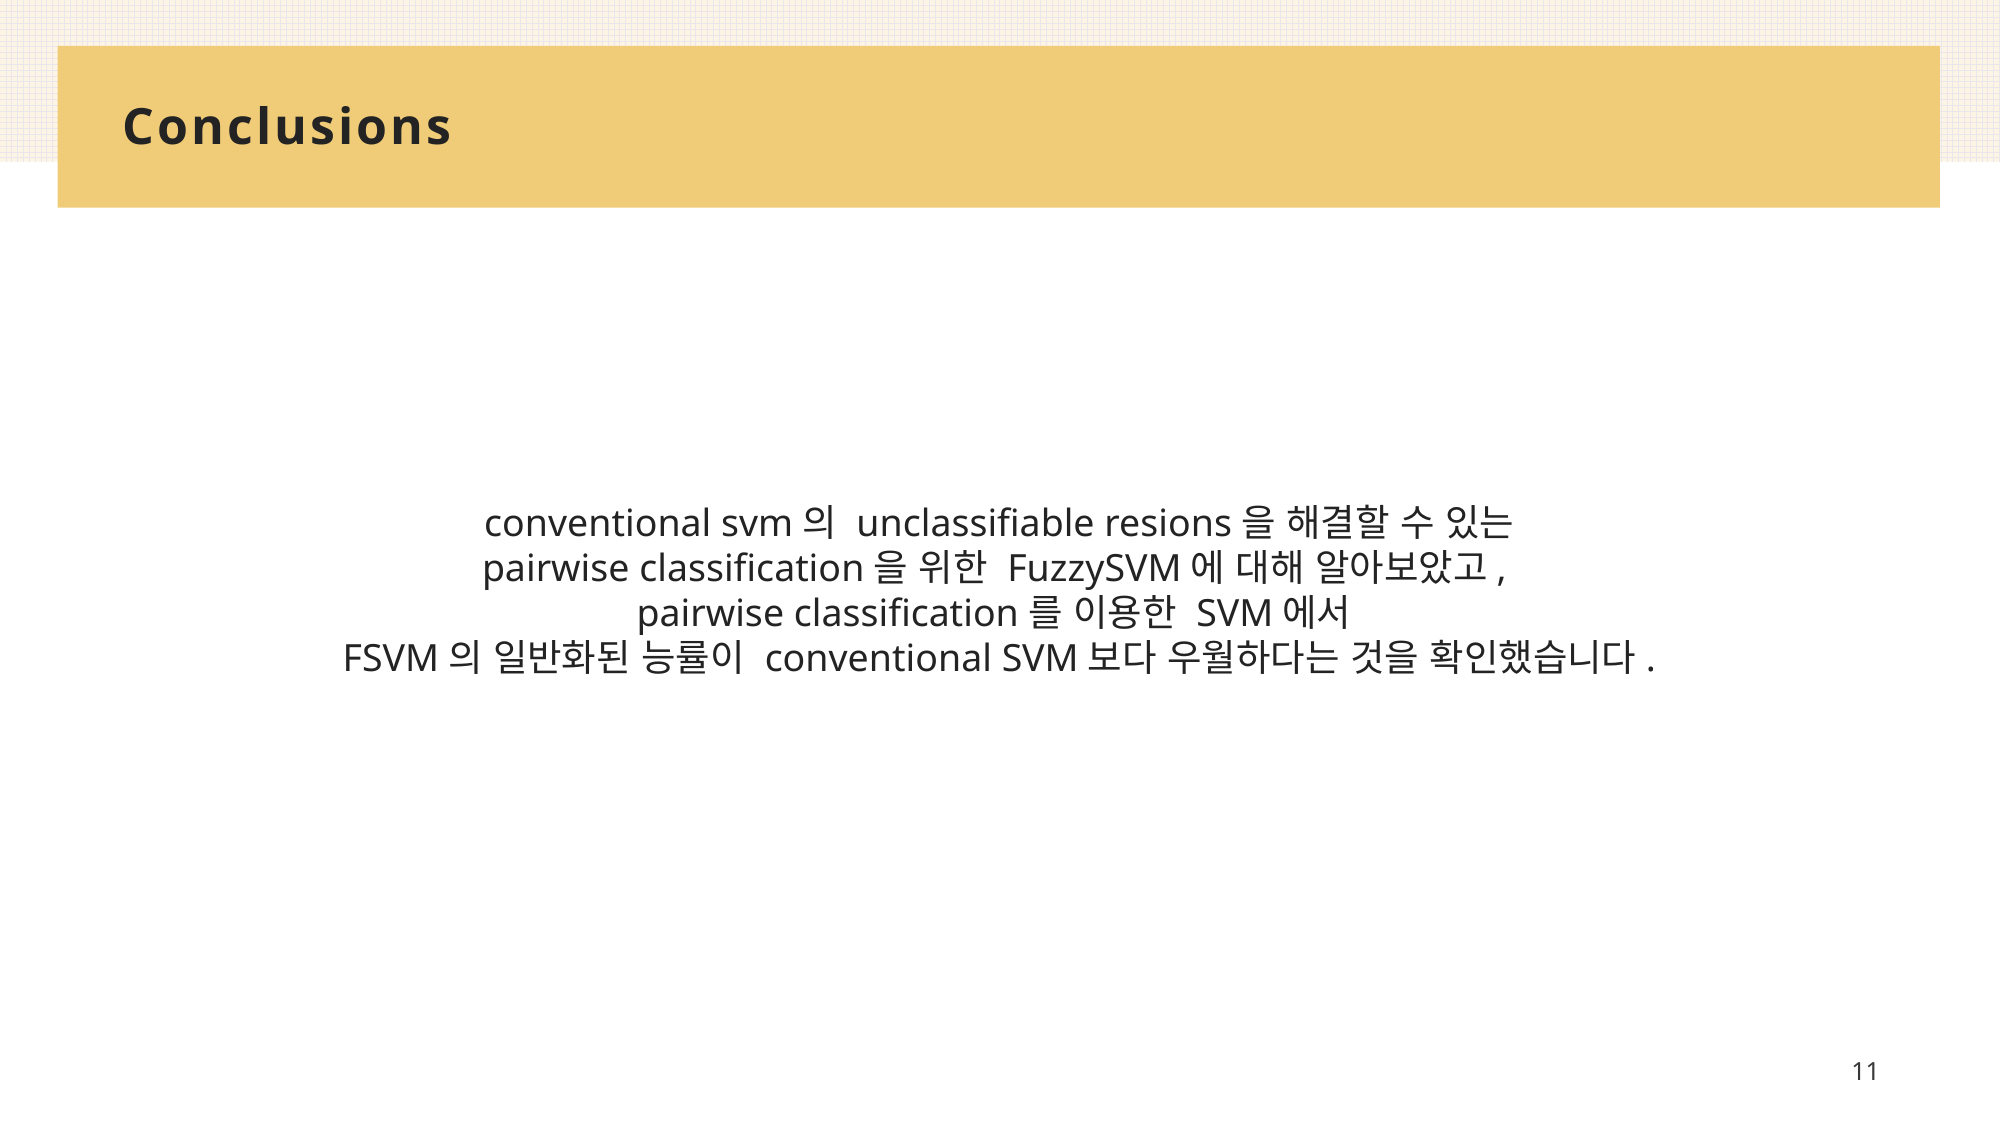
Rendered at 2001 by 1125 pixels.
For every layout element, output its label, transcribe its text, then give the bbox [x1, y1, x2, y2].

slide_number 11 [1756, 1042, 1896, 1103]
text_box conventional svm의 unclassifiable resions을 해결할 수 있는 pairwise classification을 위한 FuzzySVM에 대해 알아보았고, pairwise classification를 이용한 SVM에서 FSVM의 일반화된 능률이 conventional SVM보다 우월하다는 것을 확인했습니다. [188, 491, 1810, 687]
title Conclusions [104, 70, 1894, 184]
